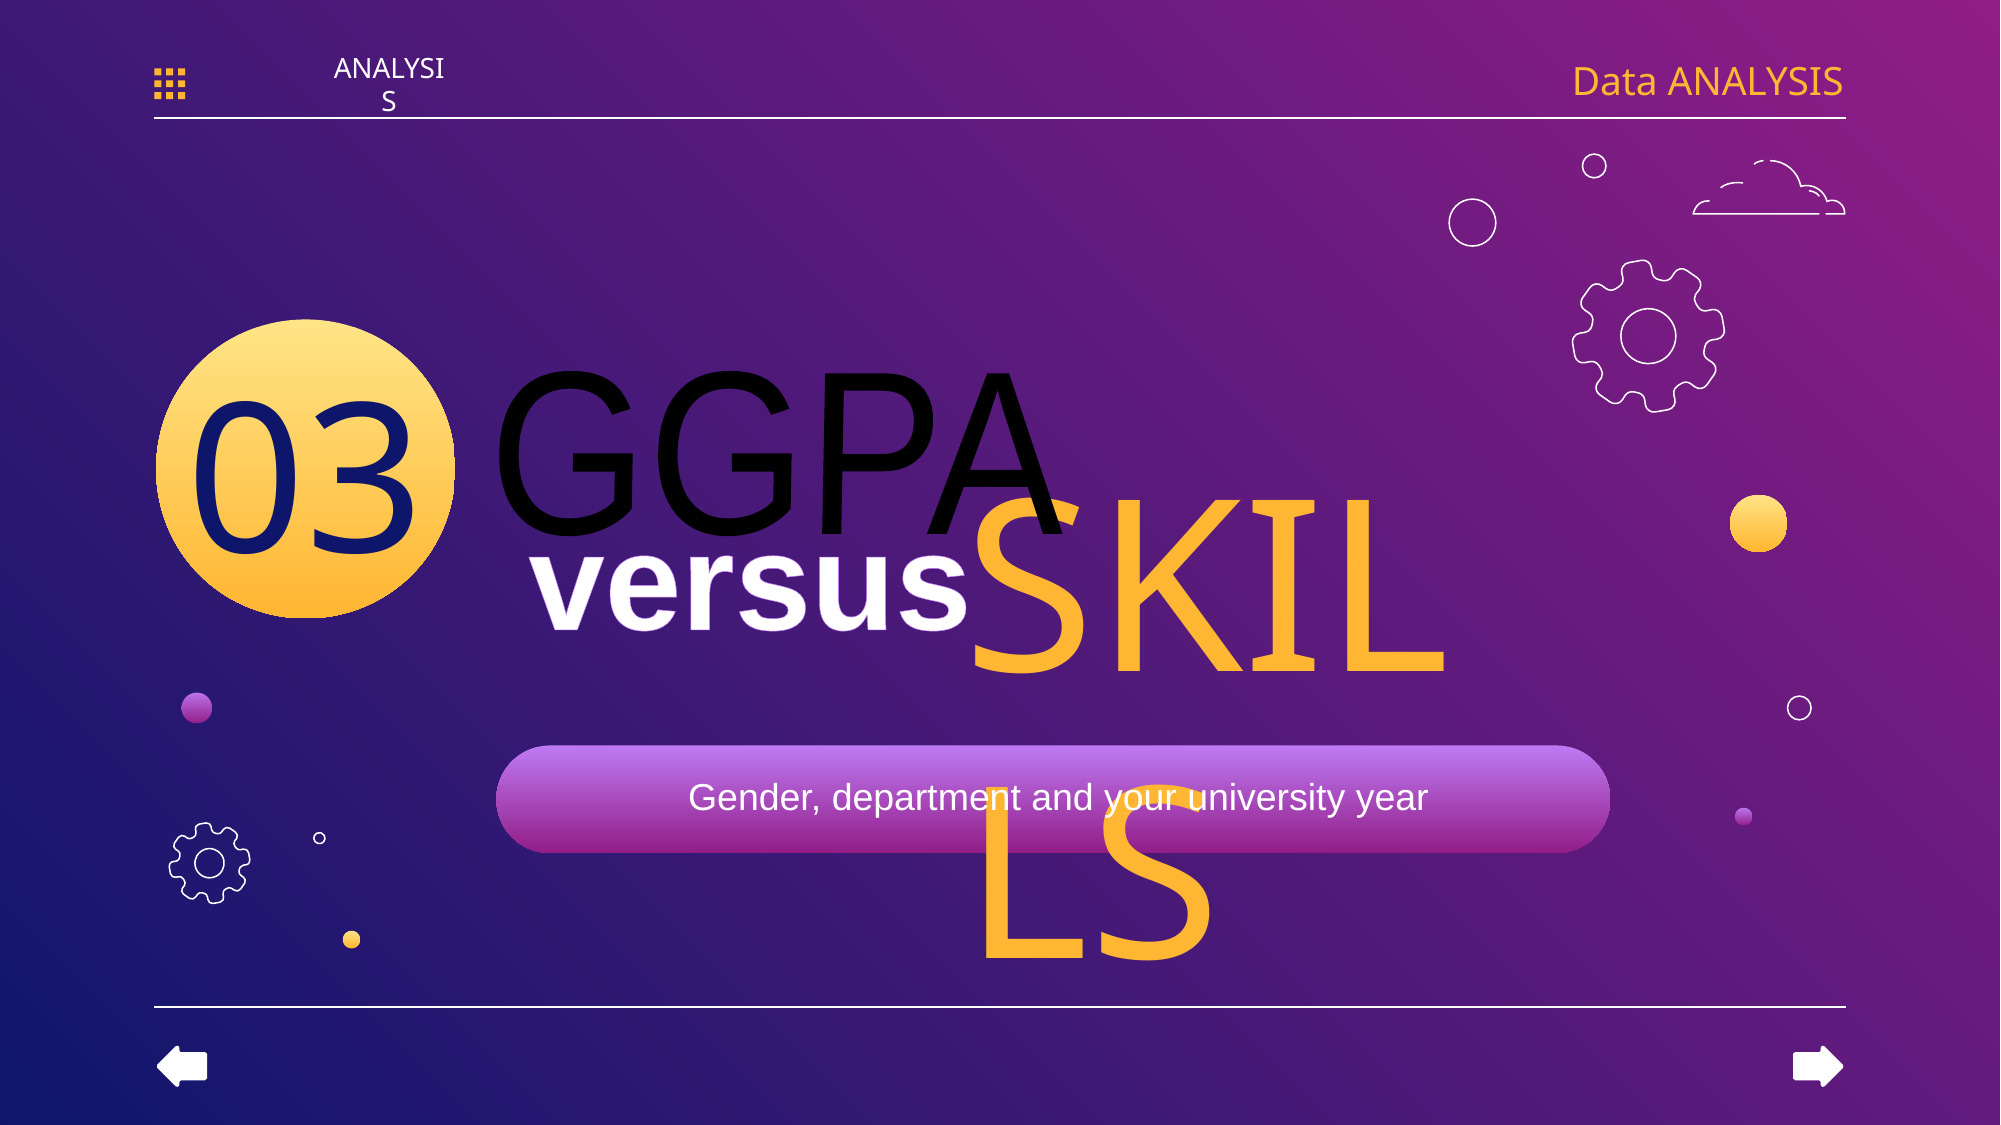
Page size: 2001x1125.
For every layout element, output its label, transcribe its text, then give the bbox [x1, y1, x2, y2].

text_box [342, 930, 361, 949]
subtitle Gender, department and your university year [519, 762, 1598, 829]
text_box [181, 319, 430, 385]
text_box [1572, 260, 1725, 412]
title SKILLS [943, 466, 1544, 746]
text_box [146, 60, 193, 108]
text_box [1734, 807, 1753, 826]
text_box ANALYSIS [332, 60, 447, 108]
text_box [181, 692, 213, 724]
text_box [1693, 160, 1846, 215]
text_box [1730, 494, 1788, 552]
text_box [157, 1045, 208, 1087]
title 03 [156, 385, 456, 552]
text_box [154, 68, 186, 100]
text_box Data ANALYSIS [1544, 46, 1844, 113]
text_box [1793, 1045, 1844, 1087]
text_box versus [500, 484, 1000, 665]
text_box [169, 822, 250, 904]
text_box [496, 745, 1611, 853]
text_box [180, 552, 431, 619]
